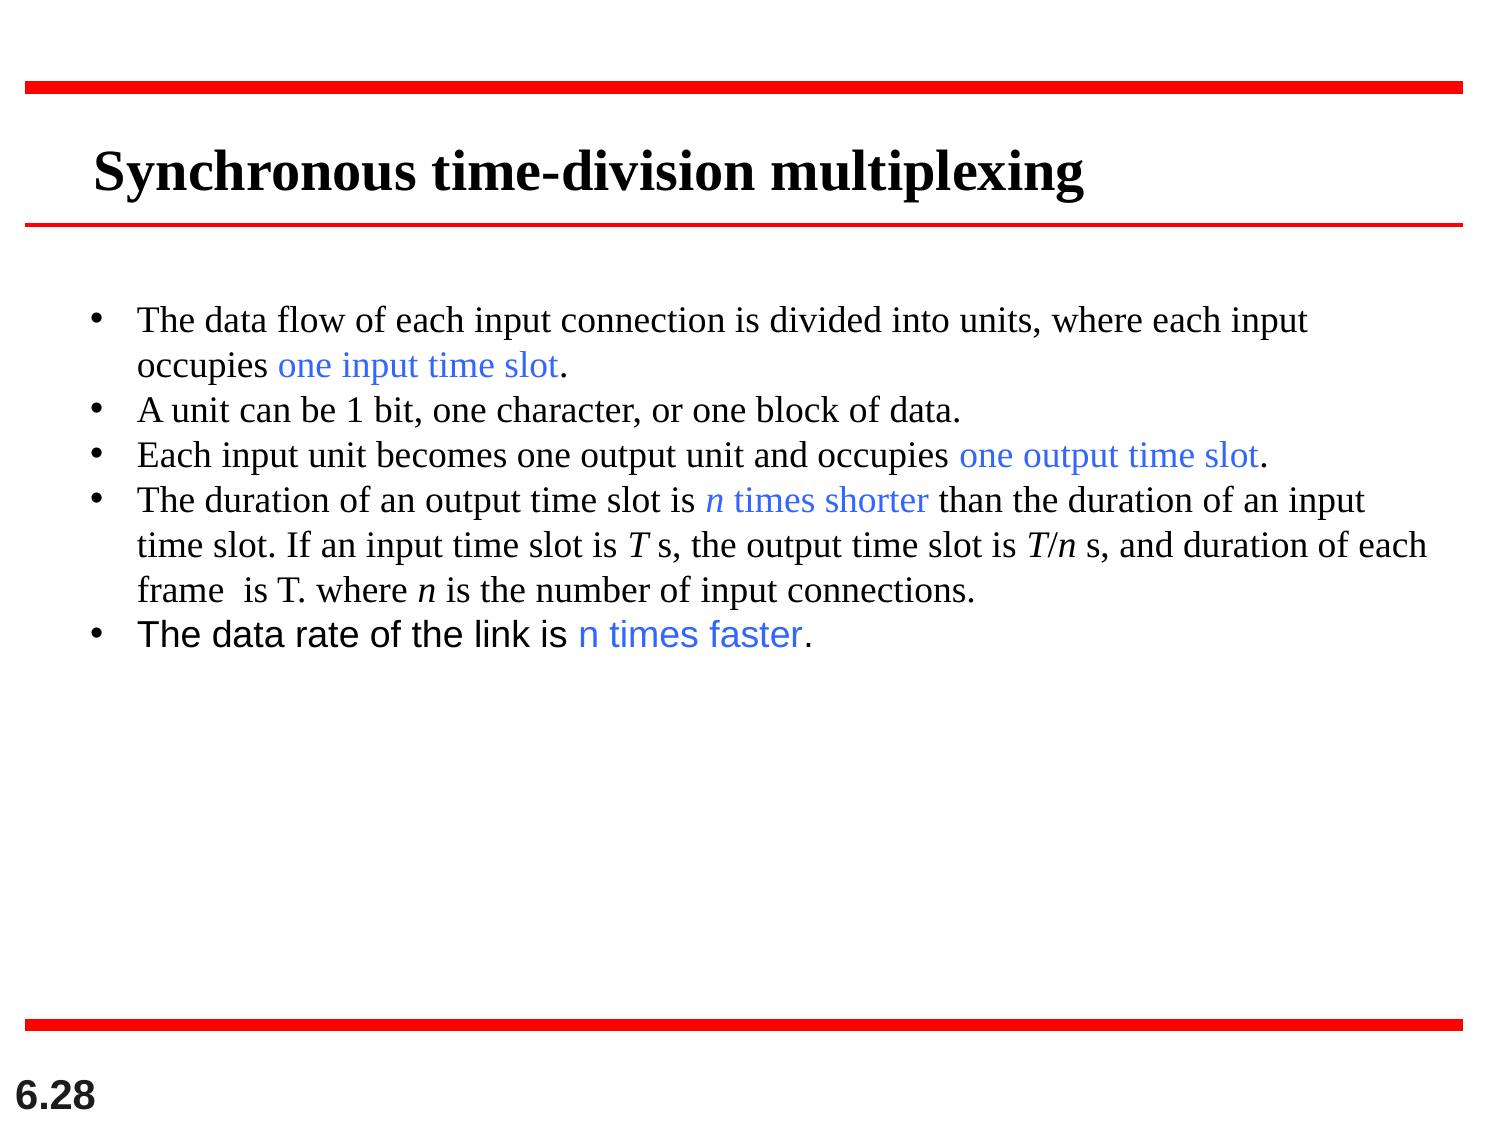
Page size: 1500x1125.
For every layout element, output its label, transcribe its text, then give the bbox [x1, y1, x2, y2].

text_box The data flow of each input connection is divided into units, where each input occupies one input time slot. A unit can be 1 bit, one character, or one block of data. Each input unit becomes one output unit and occupies one output time slot. The duration of an output time slot is n times shorter than the duration of an input time slot. If an input time slot is T s, the output time slot is T/n s, and duration of each frame is T. where n is the number of input connections. The data rate of the link is n times faster. [75, 287, 1450, 663]
text_box 6.28 [0, 1049, 313, 1125]
text_box Synchronous time-division multiplexing [50, 125, 1111, 210]
